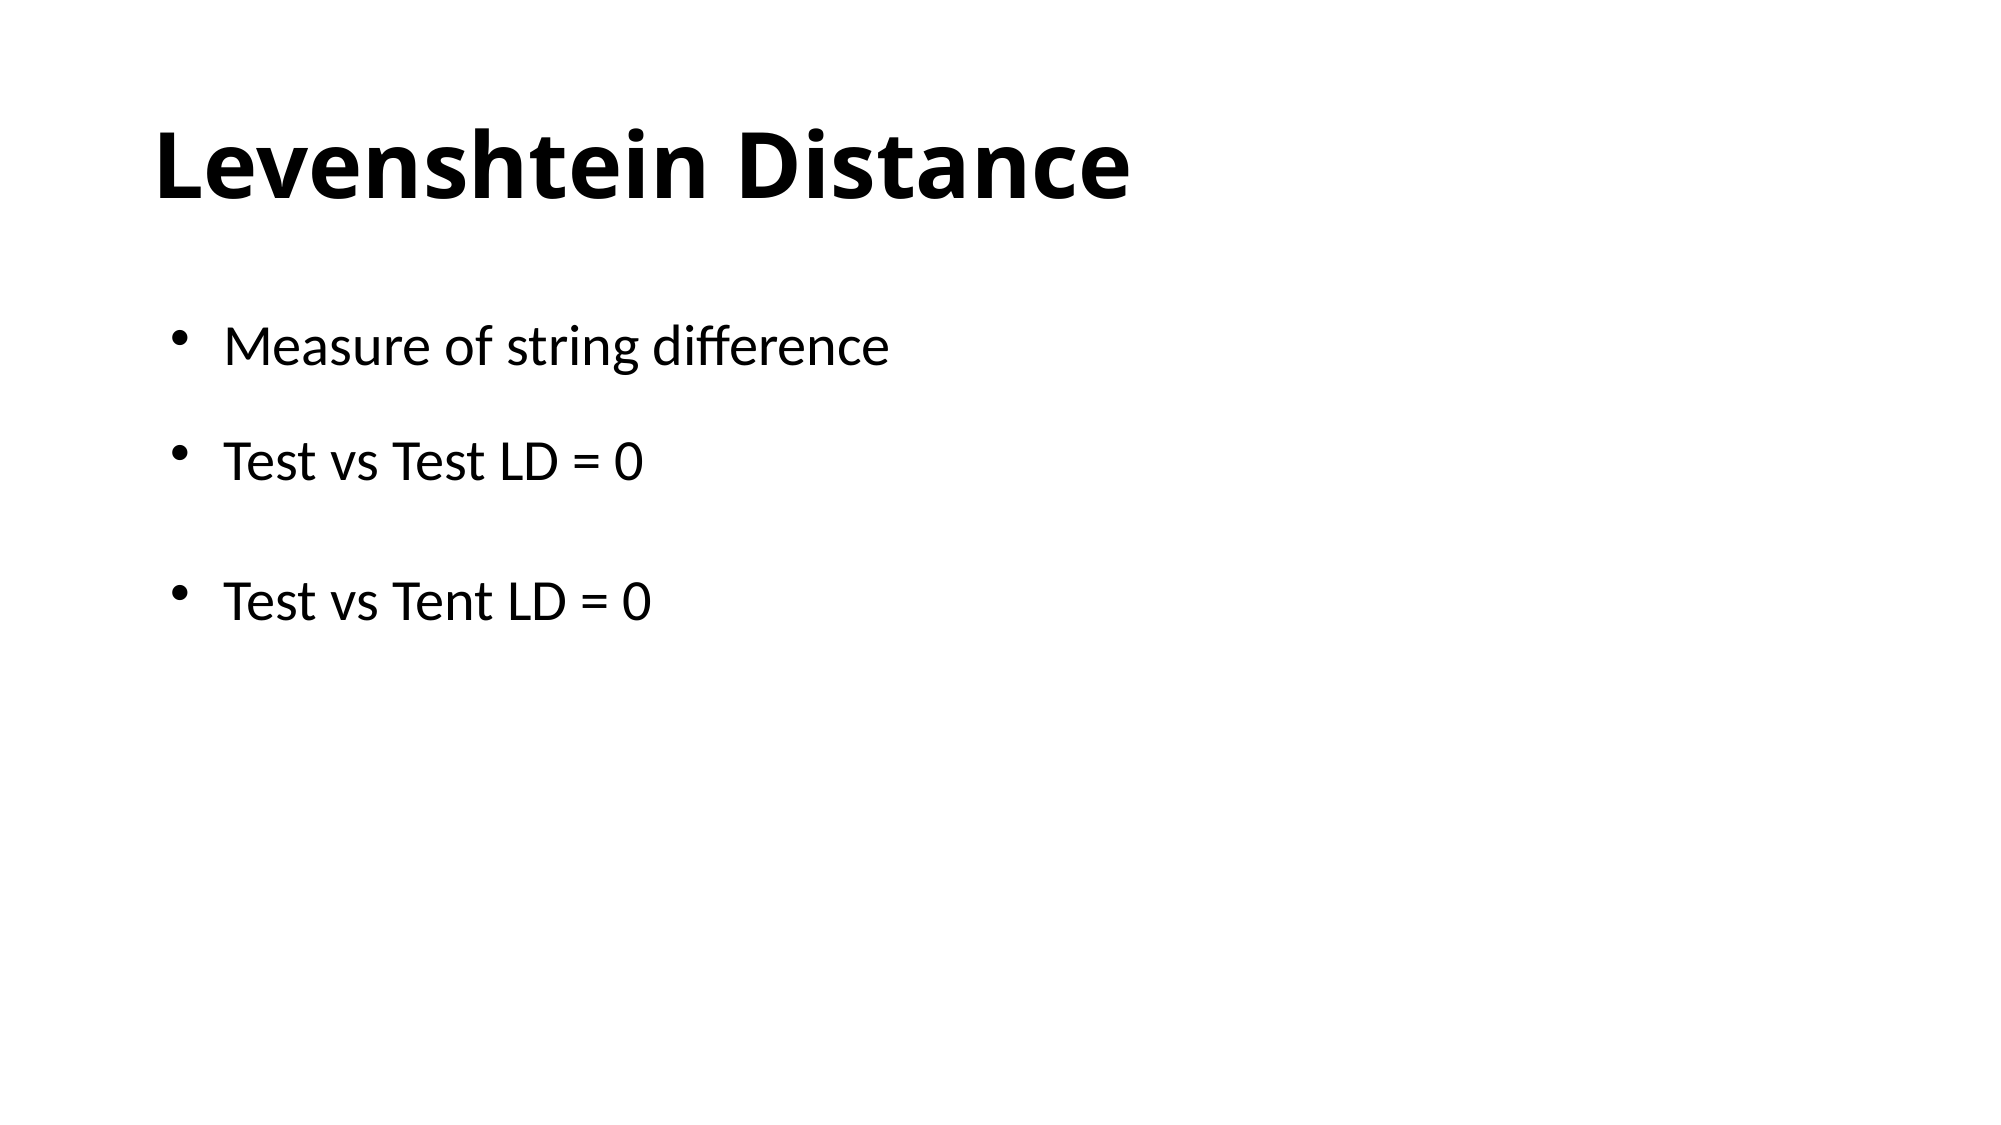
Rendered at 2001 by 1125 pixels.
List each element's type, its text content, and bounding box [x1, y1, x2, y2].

text_box Measure of string difference Test vs Test LD = 0 Test vs Tent LD = 0 [137, 299, 1863, 1013]
text_box Levenshtein Distance [137, 59, 1863, 277]
